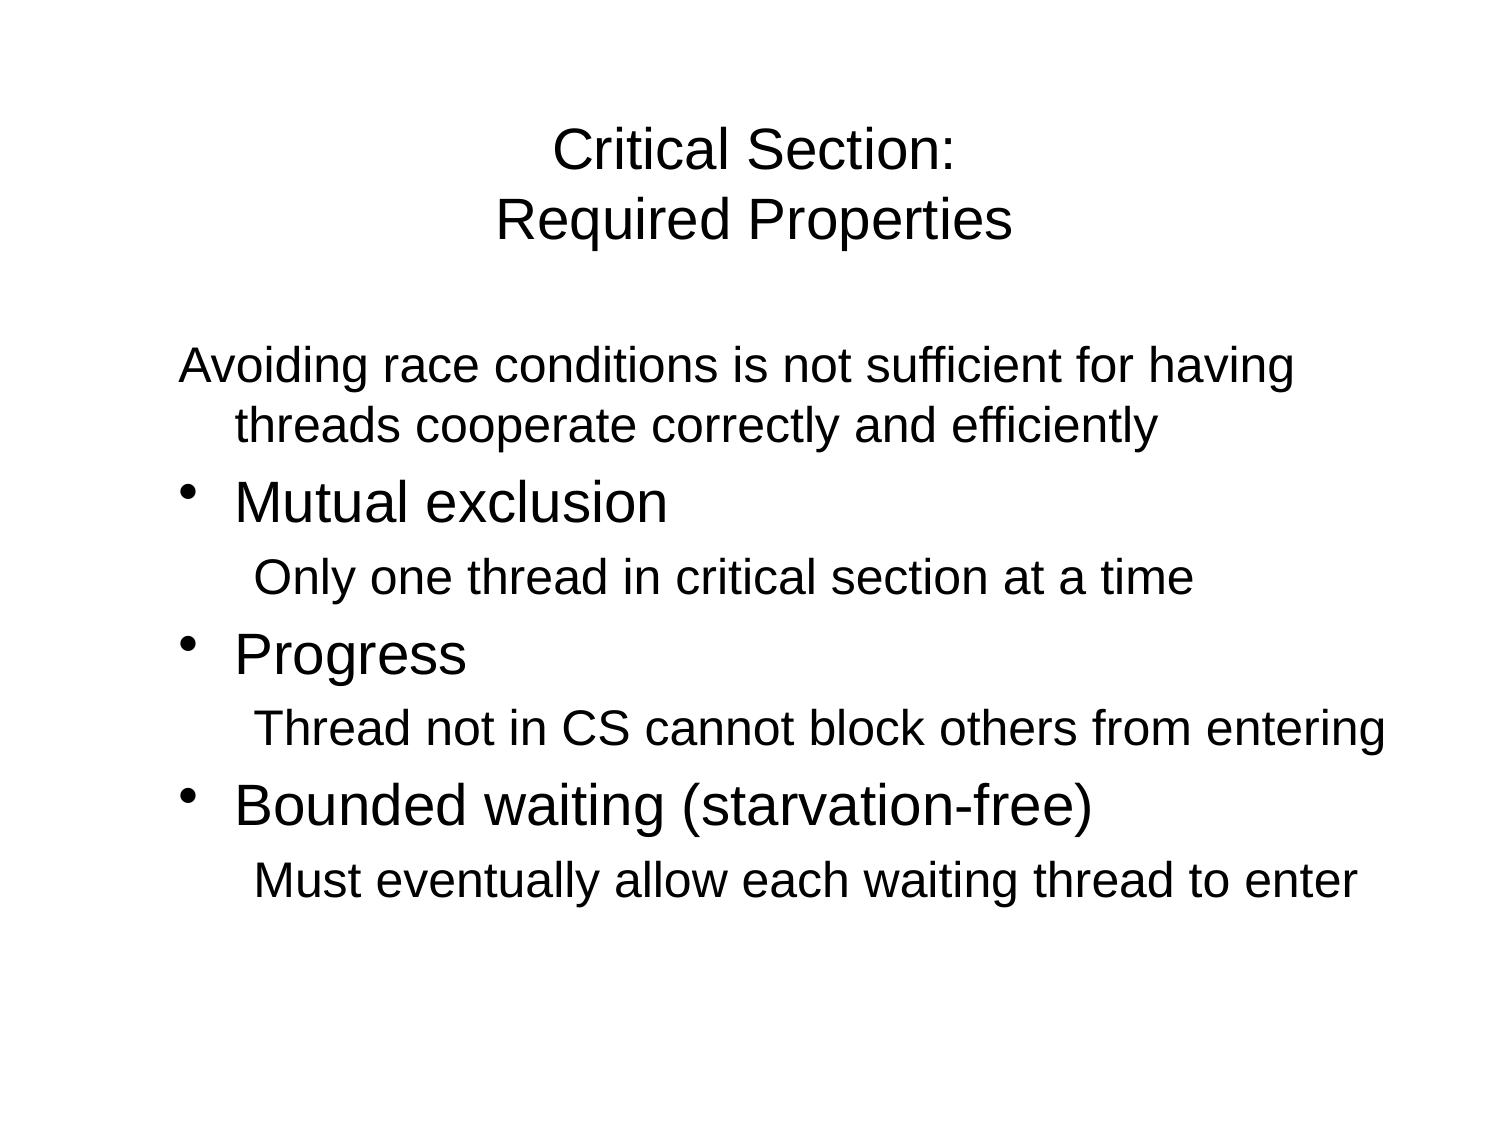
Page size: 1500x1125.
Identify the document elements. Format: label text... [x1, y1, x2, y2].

list Avoiding race conditions is not sufficient for having threads cooperate correctly and efficiently Mutual exclusion Only one thread in critical section at a time Progress Thread not in CS cannot block others from entering Bounded waiting (starvation-free) Must eventually allow each waiting thread to enter [163, 324, 1463, 1061]
title Critical Section: Required Properties [124, 87, 1386, 275]
